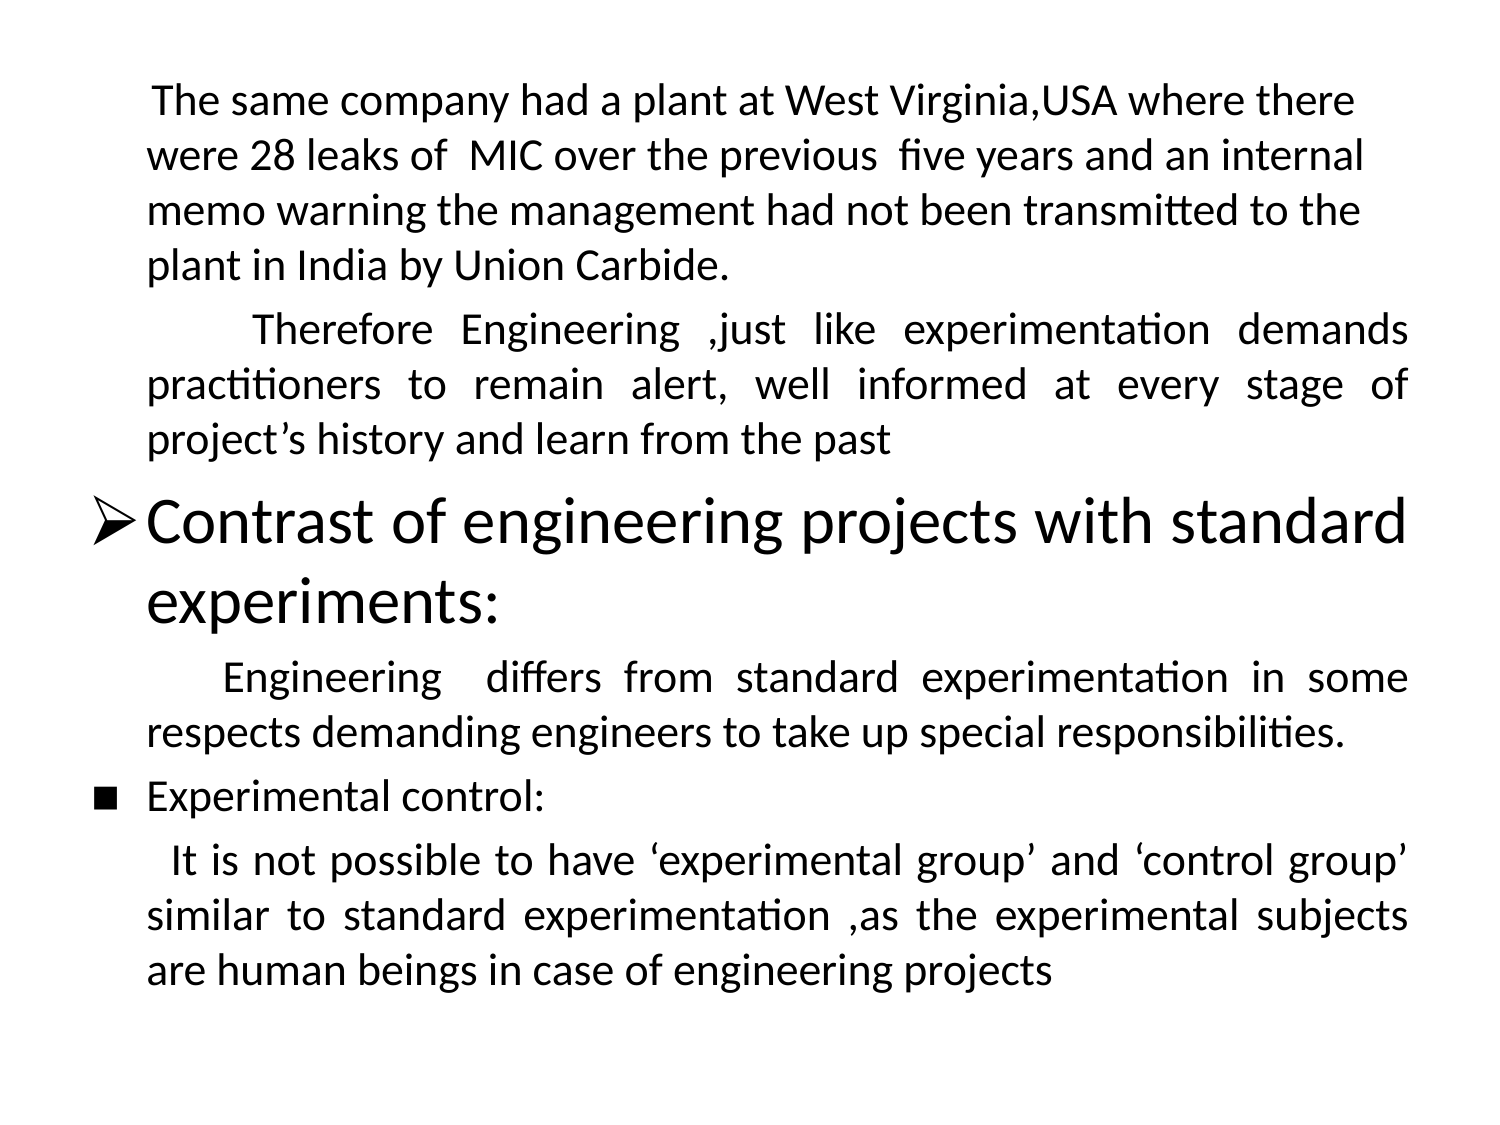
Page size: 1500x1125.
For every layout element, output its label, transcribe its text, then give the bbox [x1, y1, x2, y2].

list The same company had a plant at West Virginia,USA where there were 28 leaks of MIC over the previous five years and an internal memo warning the management had not been transmitted to the plant in India by Union Carbide. Therefore Engineering ,just like experimentation demands practitioners to remain alert, well informed at every stage of project’s history and learn from the past Contrast of engineering projects with standard experiments: Engineering differs from standard experimentation in some respects demanding engineers to take up special responsibilities. Experimental control: It is not possible to have ‘experimental group’ and ‘control group’ similar to standard experimentation ,as the experimental subjects are human beings in case of engineering projects [75, 62, 1425, 1018]
